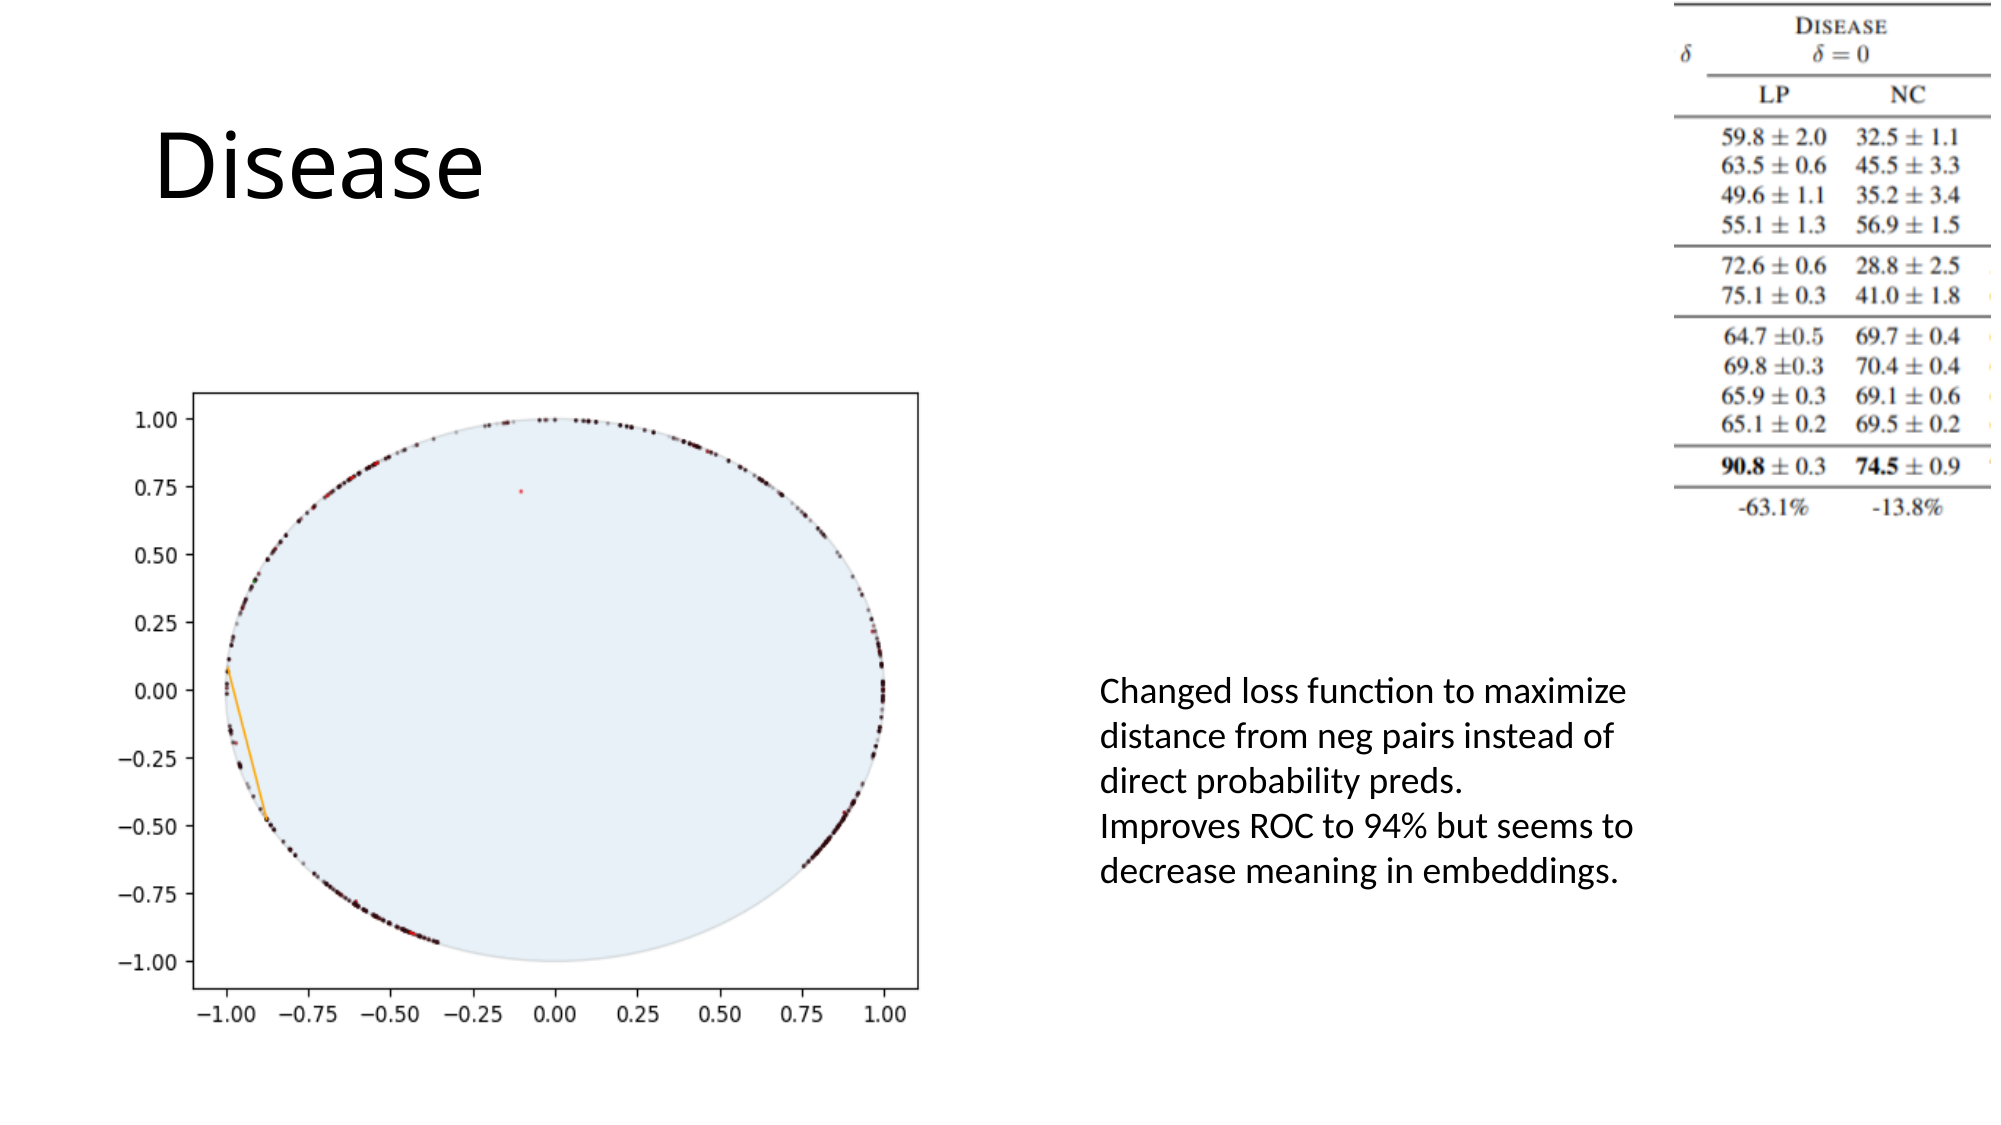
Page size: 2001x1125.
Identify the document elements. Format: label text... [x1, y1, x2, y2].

picture [1674, 0, 1991, 522]
title Disease [137, 59, 1674, 278]
picture [76, 299, 1011, 1074]
text_box Changed loss function to maximize distance from neg pairs instead of direct probability preds. Improves ROC to 94% but seems to decrease meaning in embeddings. [1084, 613, 1684, 944]
